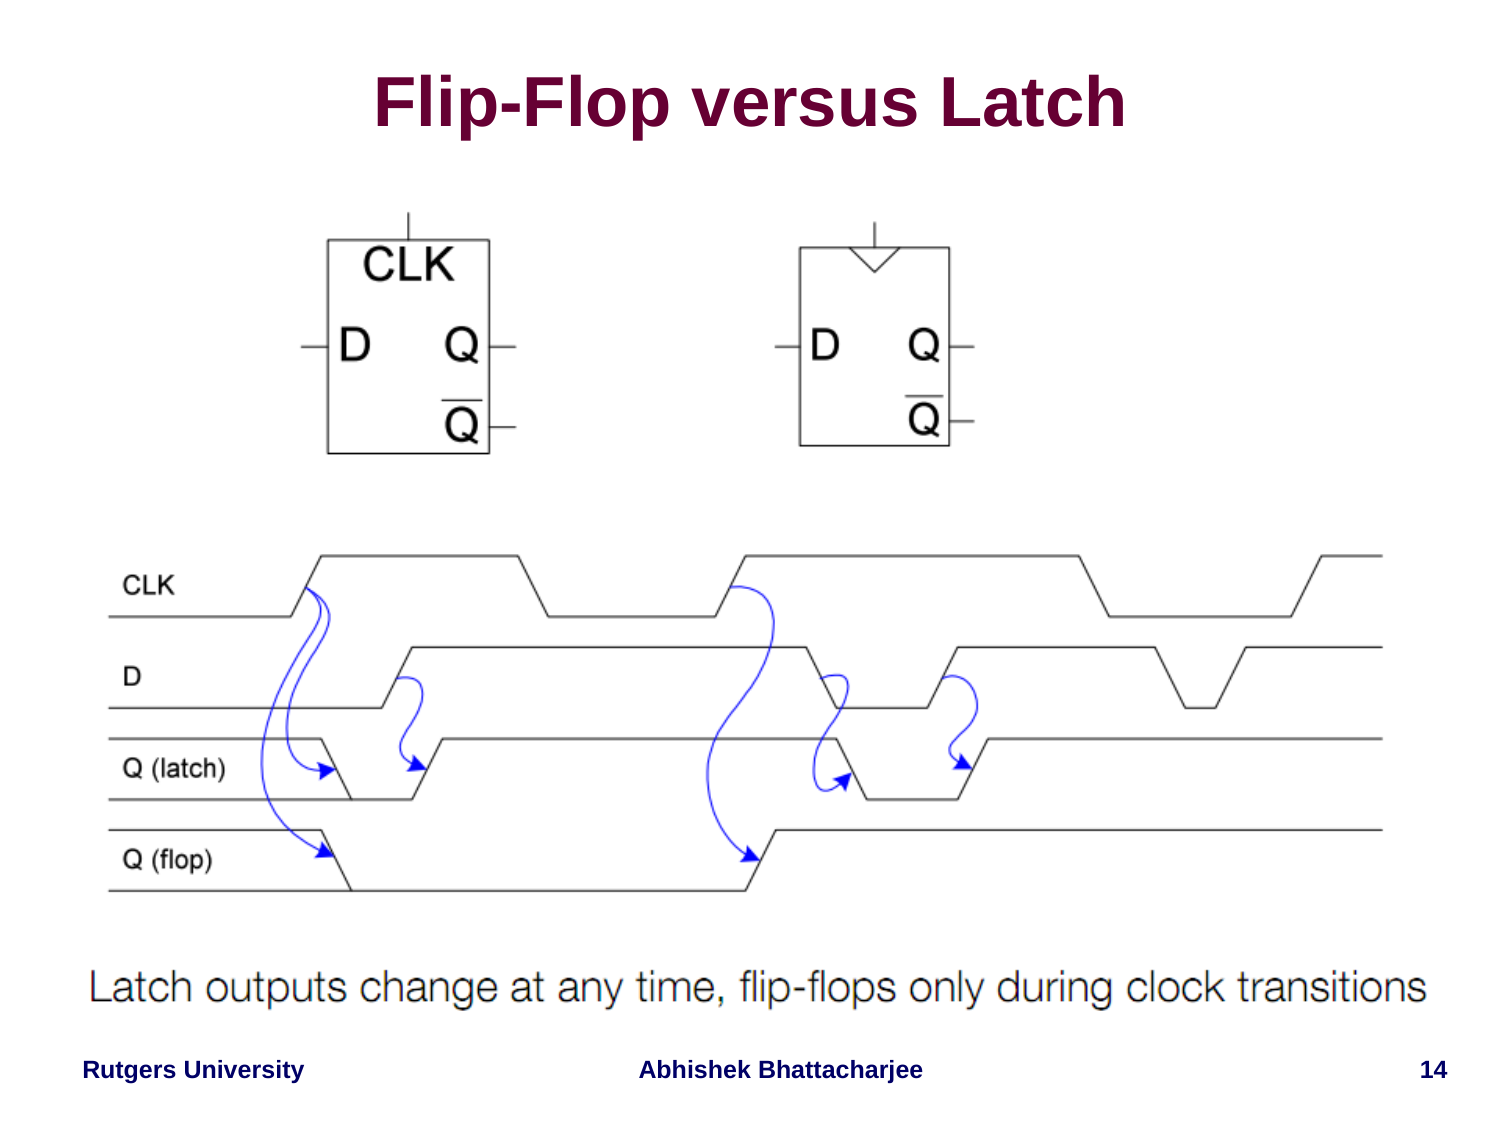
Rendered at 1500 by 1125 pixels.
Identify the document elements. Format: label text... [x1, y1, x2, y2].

picture [59, 202, 1441, 1026]
title Flip-Flop versus Latch [46, 40, 1456, 169]
